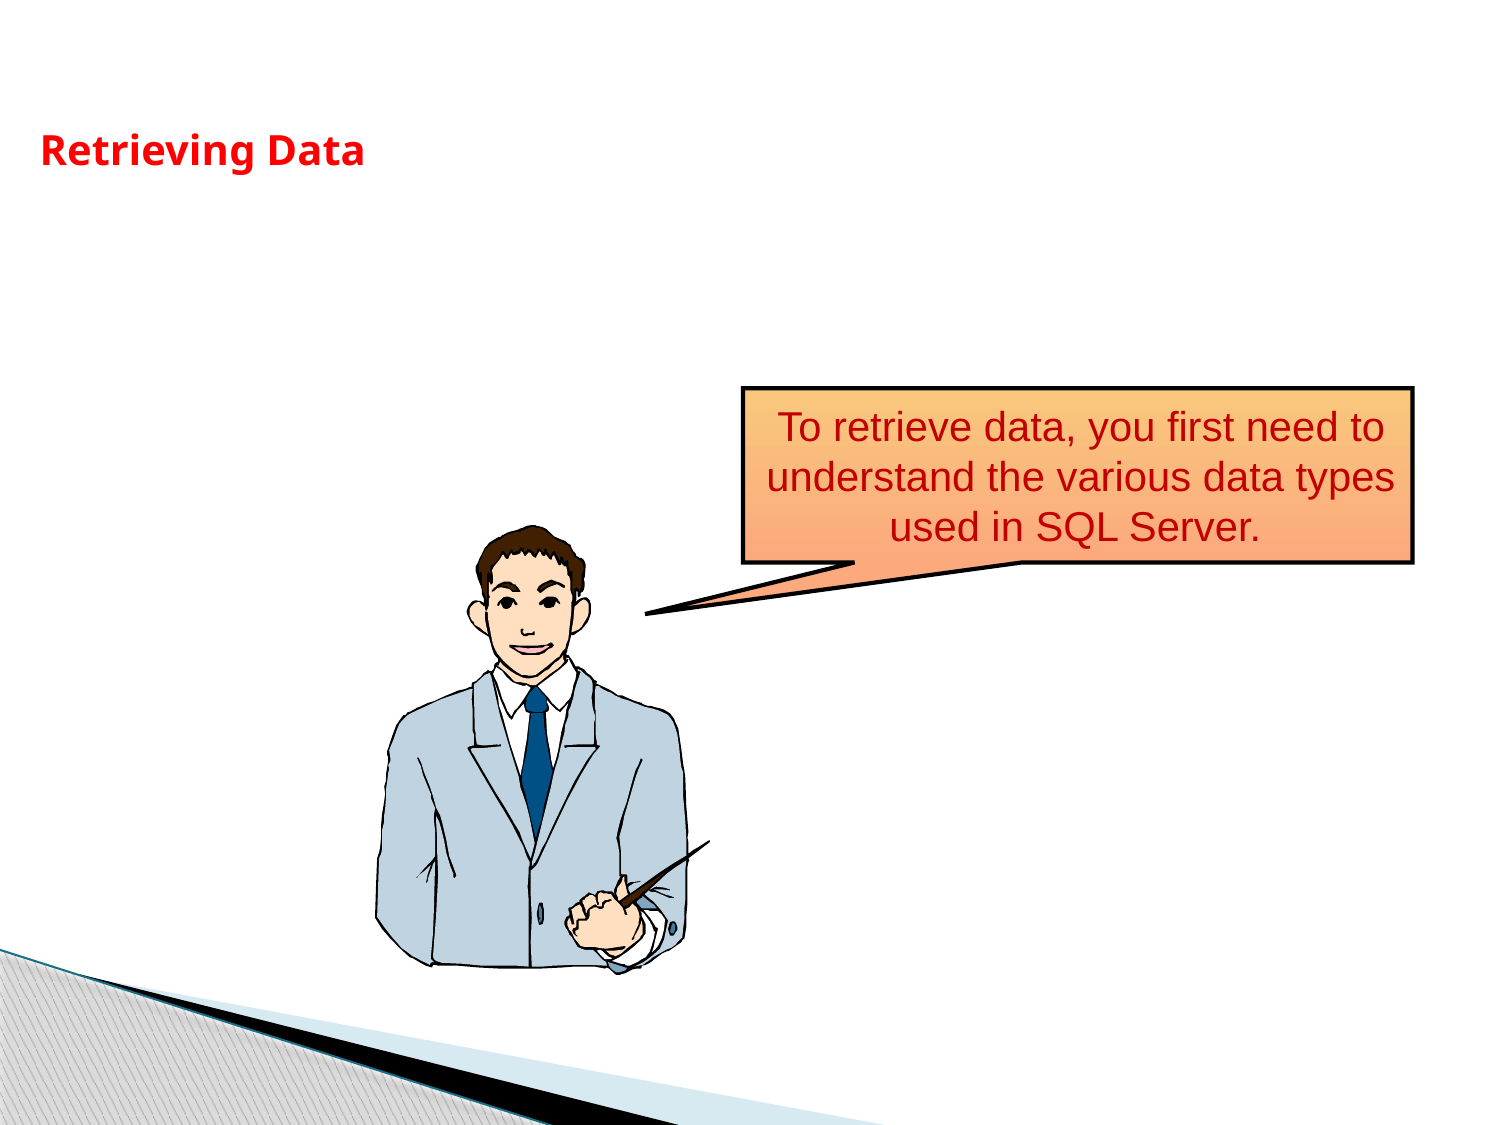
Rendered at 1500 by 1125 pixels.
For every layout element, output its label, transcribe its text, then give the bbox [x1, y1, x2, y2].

picture [374, 524, 711, 976]
text_box [715, 557, 1413, 605]
text_box To retrieve data, you first need to understand the various data types used in SQL Server. [737, 391, 1425, 557]
list [300, 262, 1500, 1000]
text_box Retrieving Data [24, 116, 1463, 182]
